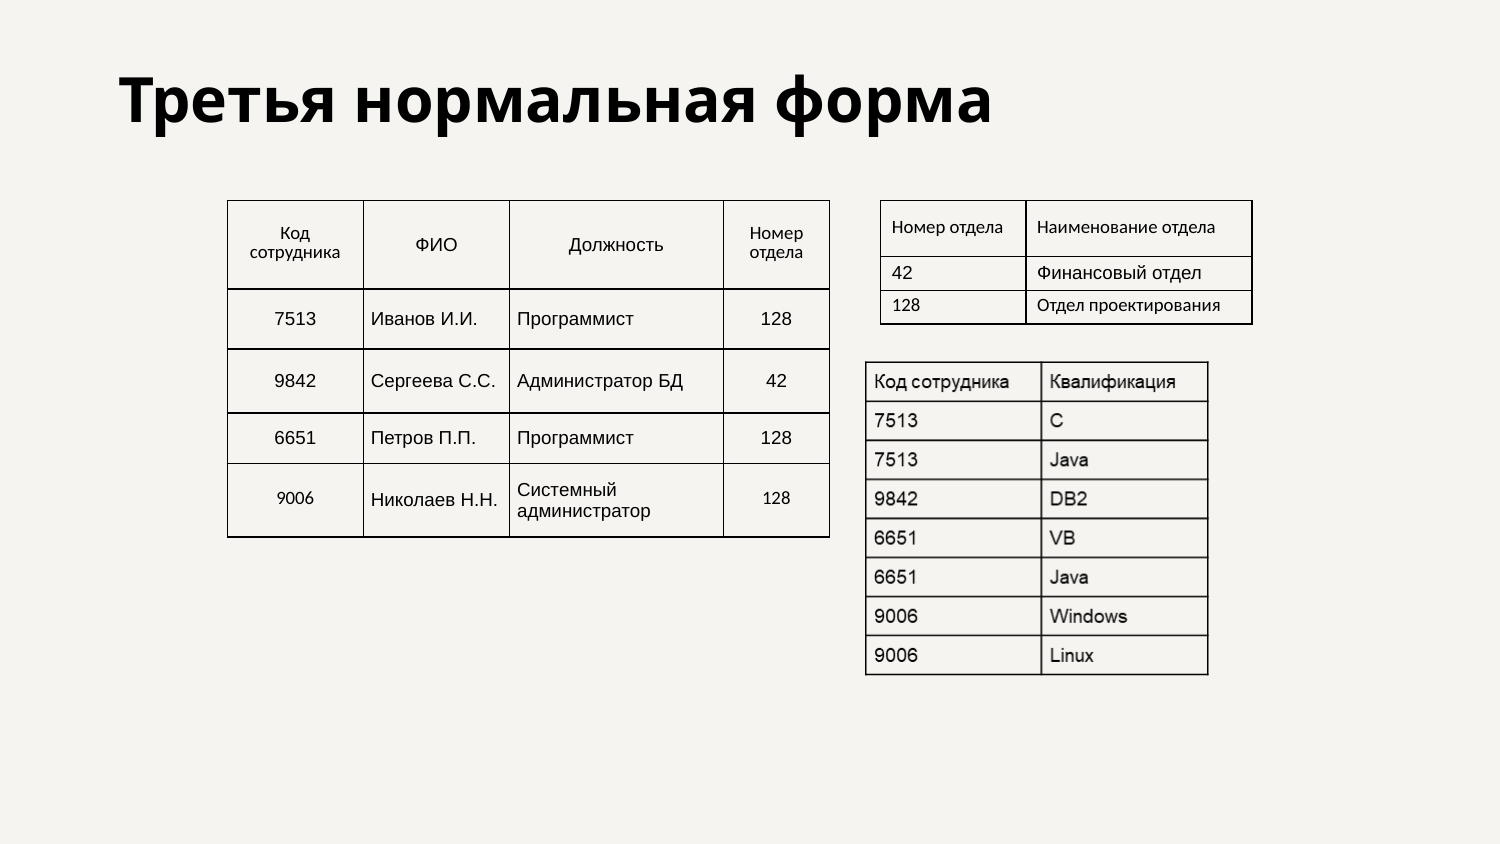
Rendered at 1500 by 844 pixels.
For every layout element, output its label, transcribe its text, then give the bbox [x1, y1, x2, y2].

table_cell Отдел проектирования [1027, 291, 1251, 323]
table_cell 7513 [228, 290, 363, 348]
table_cell Программист [510, 290, 723, 348]
table_cell 42 [724, 350, 829, 412]
table_cell Финансовый отдел [1027, 257, 1251, 290]
table_cell 42 [881, 257, 1025, 290]
table_header Номер отдела [724, 201, 829, 288]
table_cell Иванов И.И. [364, 290, 509, 348]
table_cell 9006 [228, 464, 363, 536]
table_header Должность [510, 201, 723, 288]
table_cell 9842 [228, 350, 363, 412]
table_cell 128 [724, 464, 829, 536]
table_cell Администратор БД [510, 350, 723, 412]
table_cell 128 [724, 414, 829, 463]
table_cell 6651 [228, 414, 363, 463]
picture [864, 361, 1210, 678]
table_cell 128 [881, 291, 1025, 323]
table_cell Сергеева С.С. [364, 350, 509, 412]
table_cell Программист [510, 414, 723, 463]
table_cell 128 [724, 290, 829, 348]
table_cell Николаев Н.Н. [364, 464, 509, 536]
table_cell Системный администратор [510, 464, 723, 536]
table_header Код сотрудника [228, 201, 363, 288]
table_header Номер отдела [881, 201, 1025, 256]
table_header ФИО [364, 201, 509, 288]
table_cell Петров П.П. [364, 414, 509, 463]
title Третья нормальная форма [103, 44, 1397, 208]
table_header Наименование отдела [1027, 201, 1251, 256]
